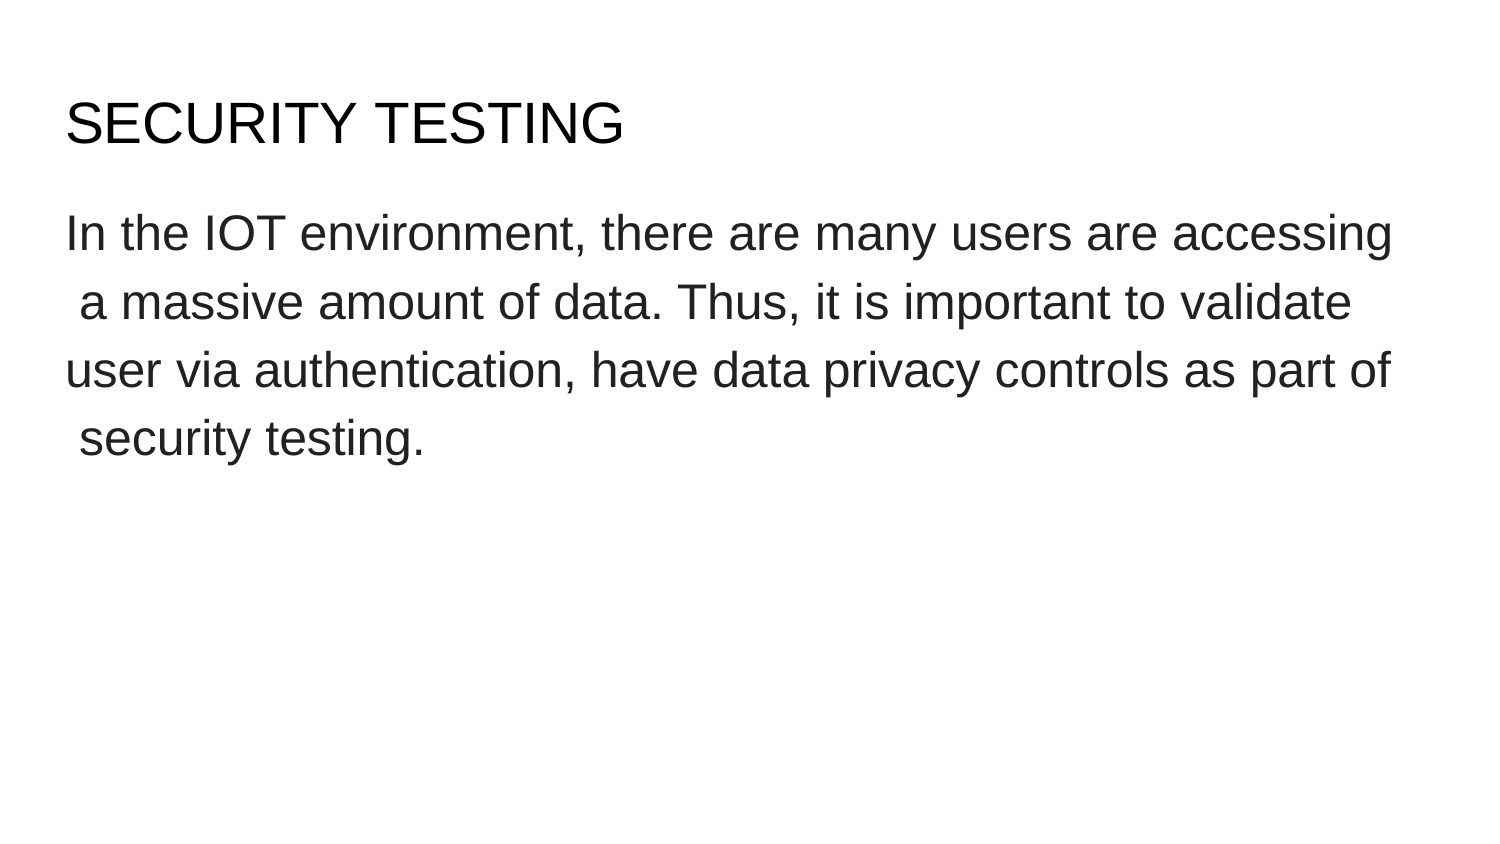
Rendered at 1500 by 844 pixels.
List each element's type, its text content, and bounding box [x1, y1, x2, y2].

text_box In the IOT environment, there are many users are accessing a massive amount of data. Thus, it is important to validate user via authentication, have data privacy controls as part of security testing. [63, 190, 1399, 466]
title SECURITY TESTING [63, 82, 629, 190]
